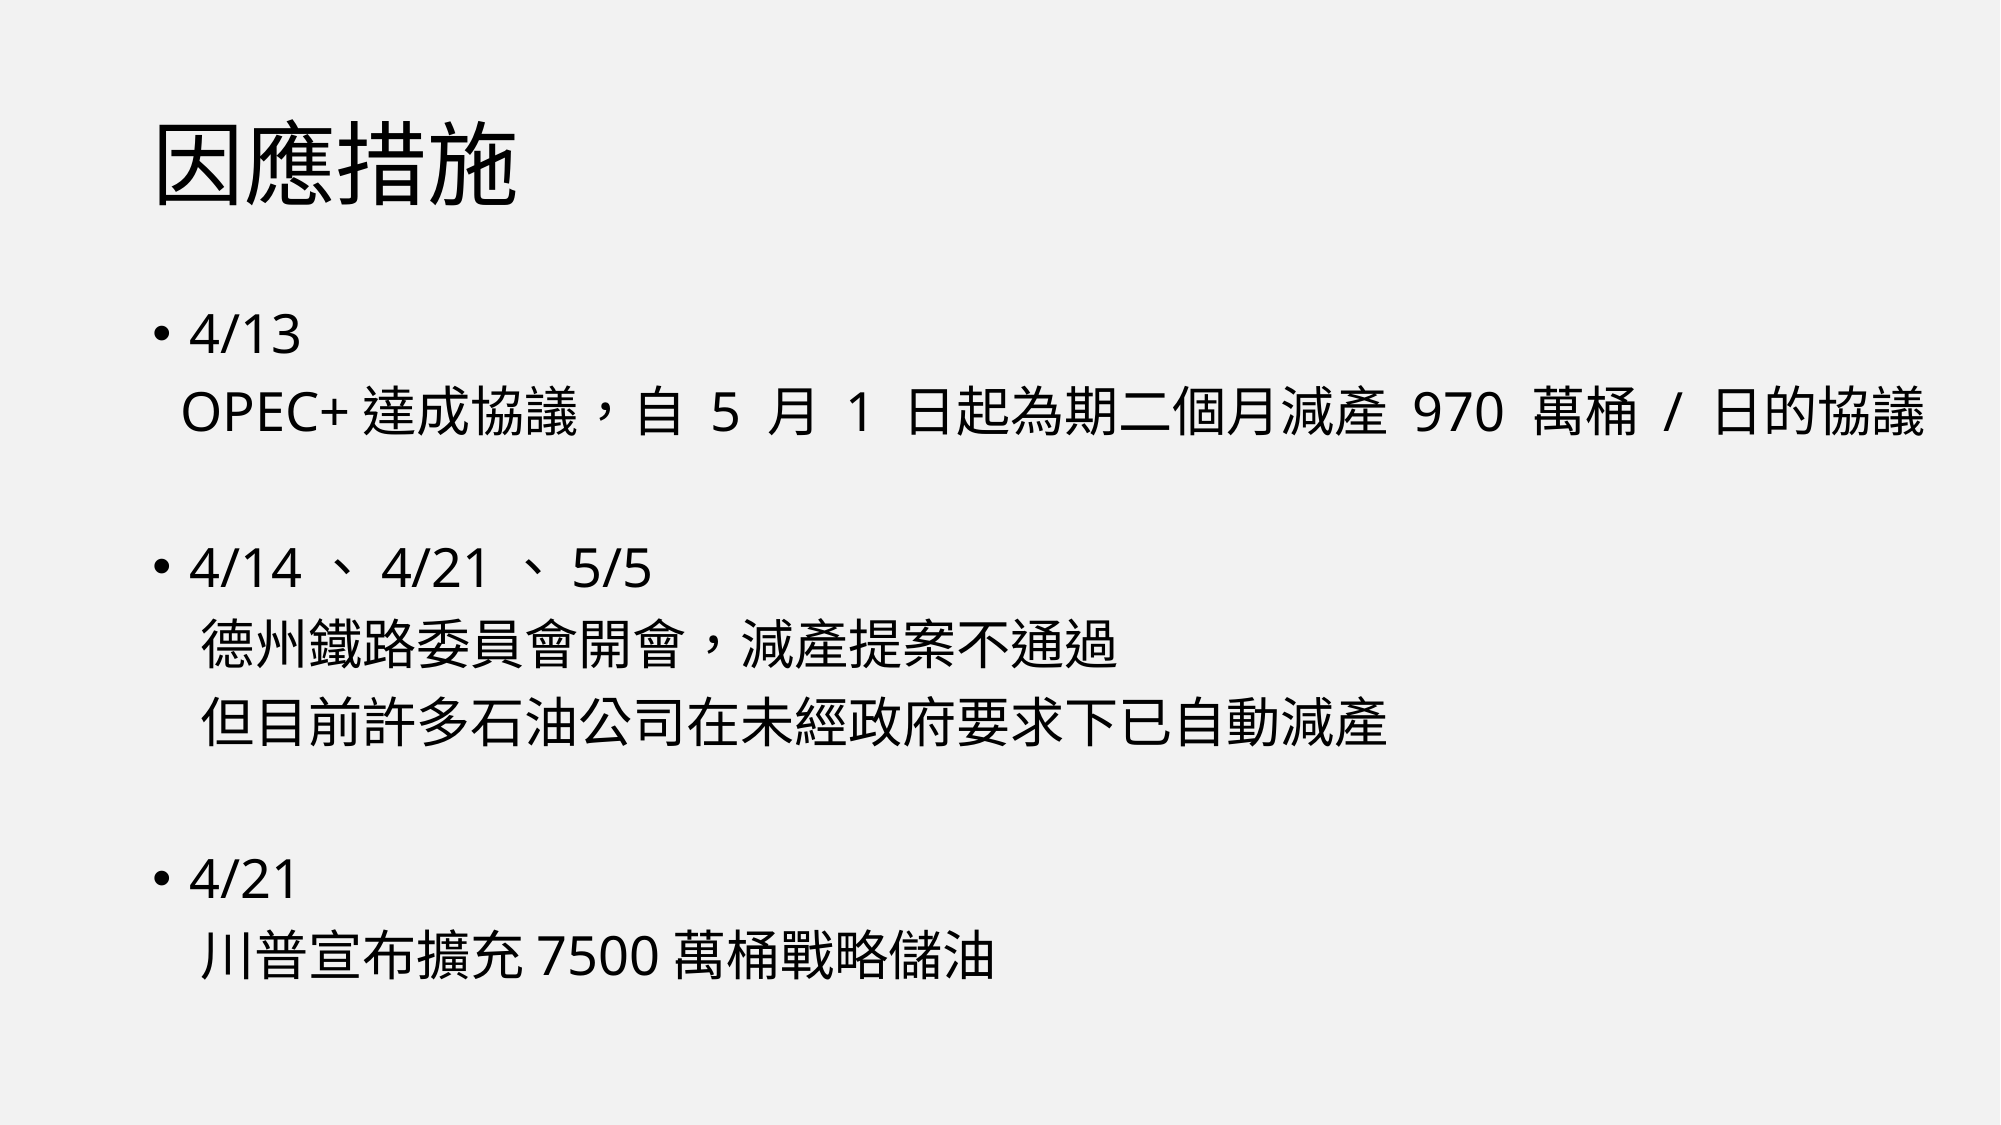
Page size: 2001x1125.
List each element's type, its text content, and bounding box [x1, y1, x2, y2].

title 因應措施 [137, 59, 1863, 278]
list 4/13 OPEC+達成協議，自 5 月 1 日起為期二個月減產 970 萬桶 / 日的協議 4/14、4/21、5/5 德州鐵路委員會開會，減產提案不通過 但目前許多石油公司在未經政府要求下已自動減產 4/21 川普宣布擴充7500萬桶戰略儲油 [137, 299, 1953, 1014]
